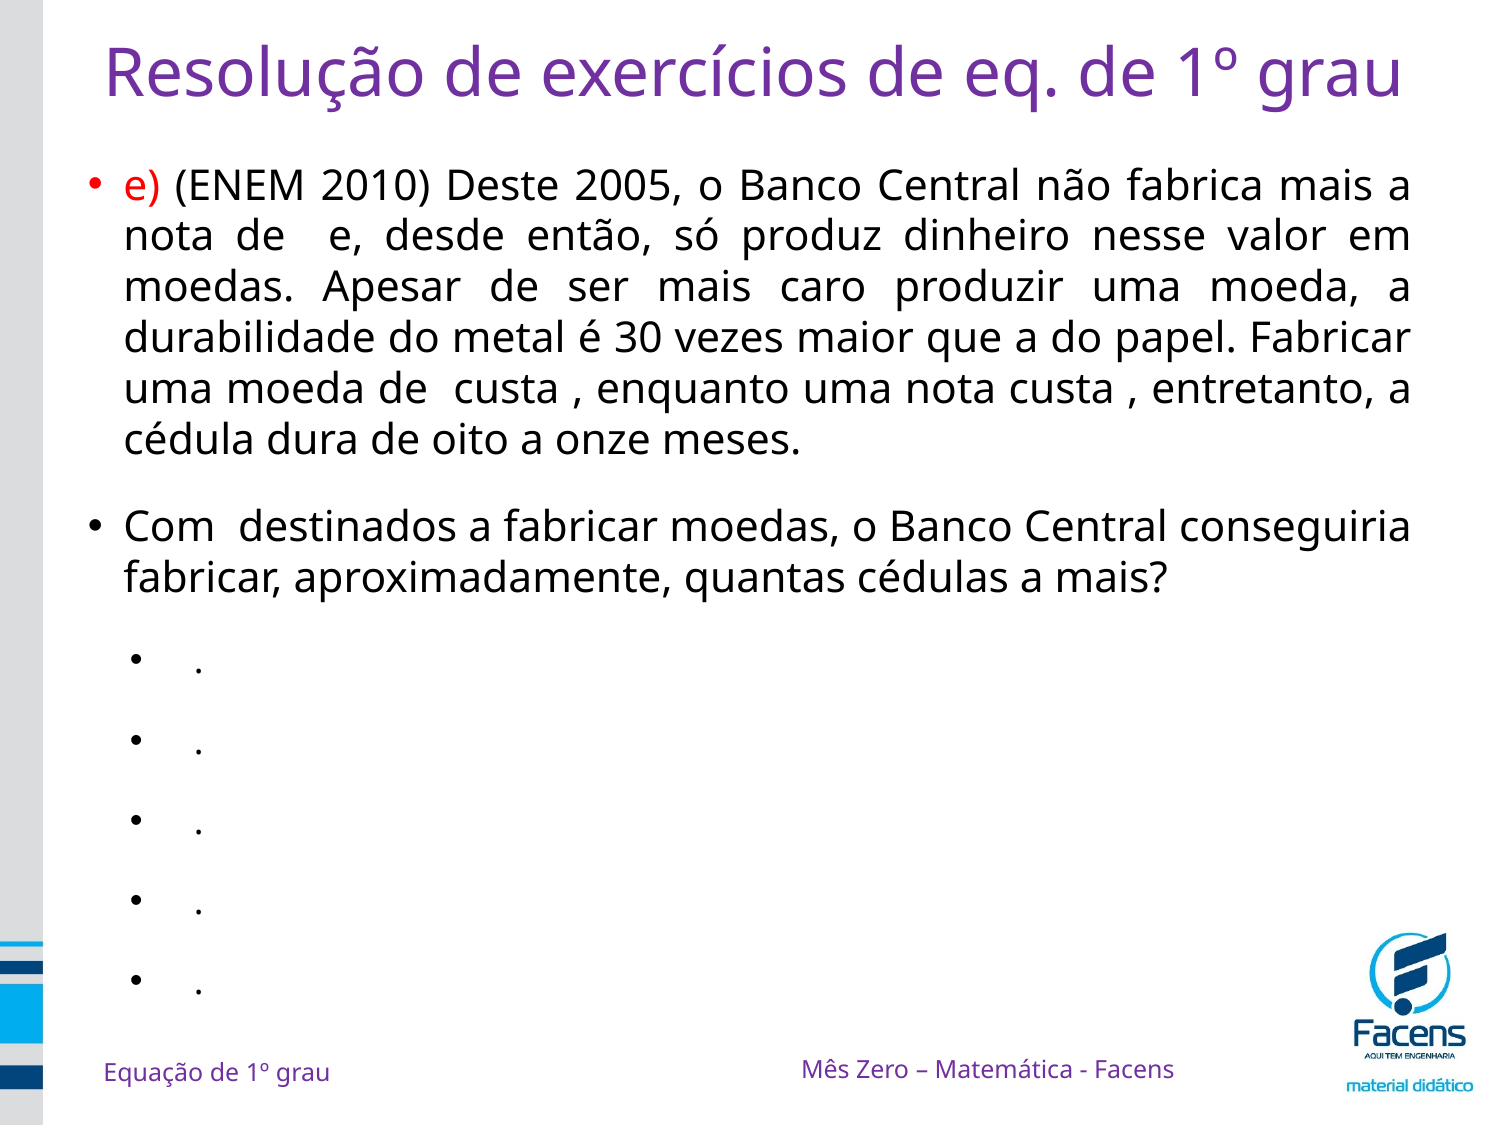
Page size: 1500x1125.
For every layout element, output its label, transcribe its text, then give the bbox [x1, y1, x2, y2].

picture [0, 0, 1500, 1125]
title Resolução de exercícios de eq. de 1º grau [88, 30, 1443, 120]
text_box Mês Zero – Matemática - Facens [786, 1038, 1345, 1099]
slide_number Equação de 1º grau [88, 1041, 731, 1102]
